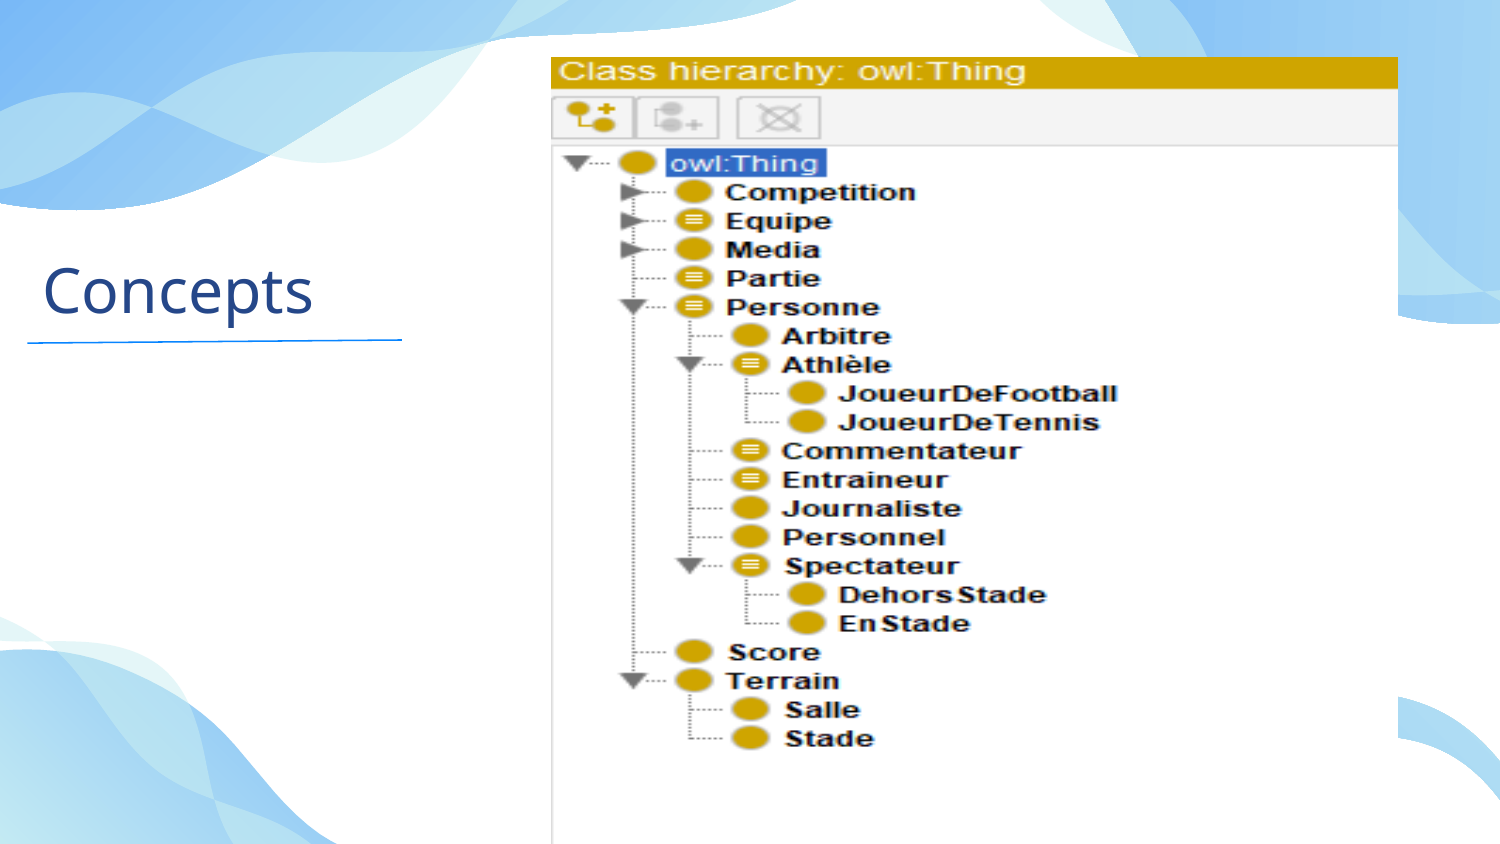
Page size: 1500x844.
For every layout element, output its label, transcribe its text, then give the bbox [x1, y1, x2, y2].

picture [550, 57, 1399, 844]
title Concepts [27, 177, 545, 400]
text_box [1403, 705, 1500, 800]
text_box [946, 0, 1500, 698]
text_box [27, 339, 403, 344]
